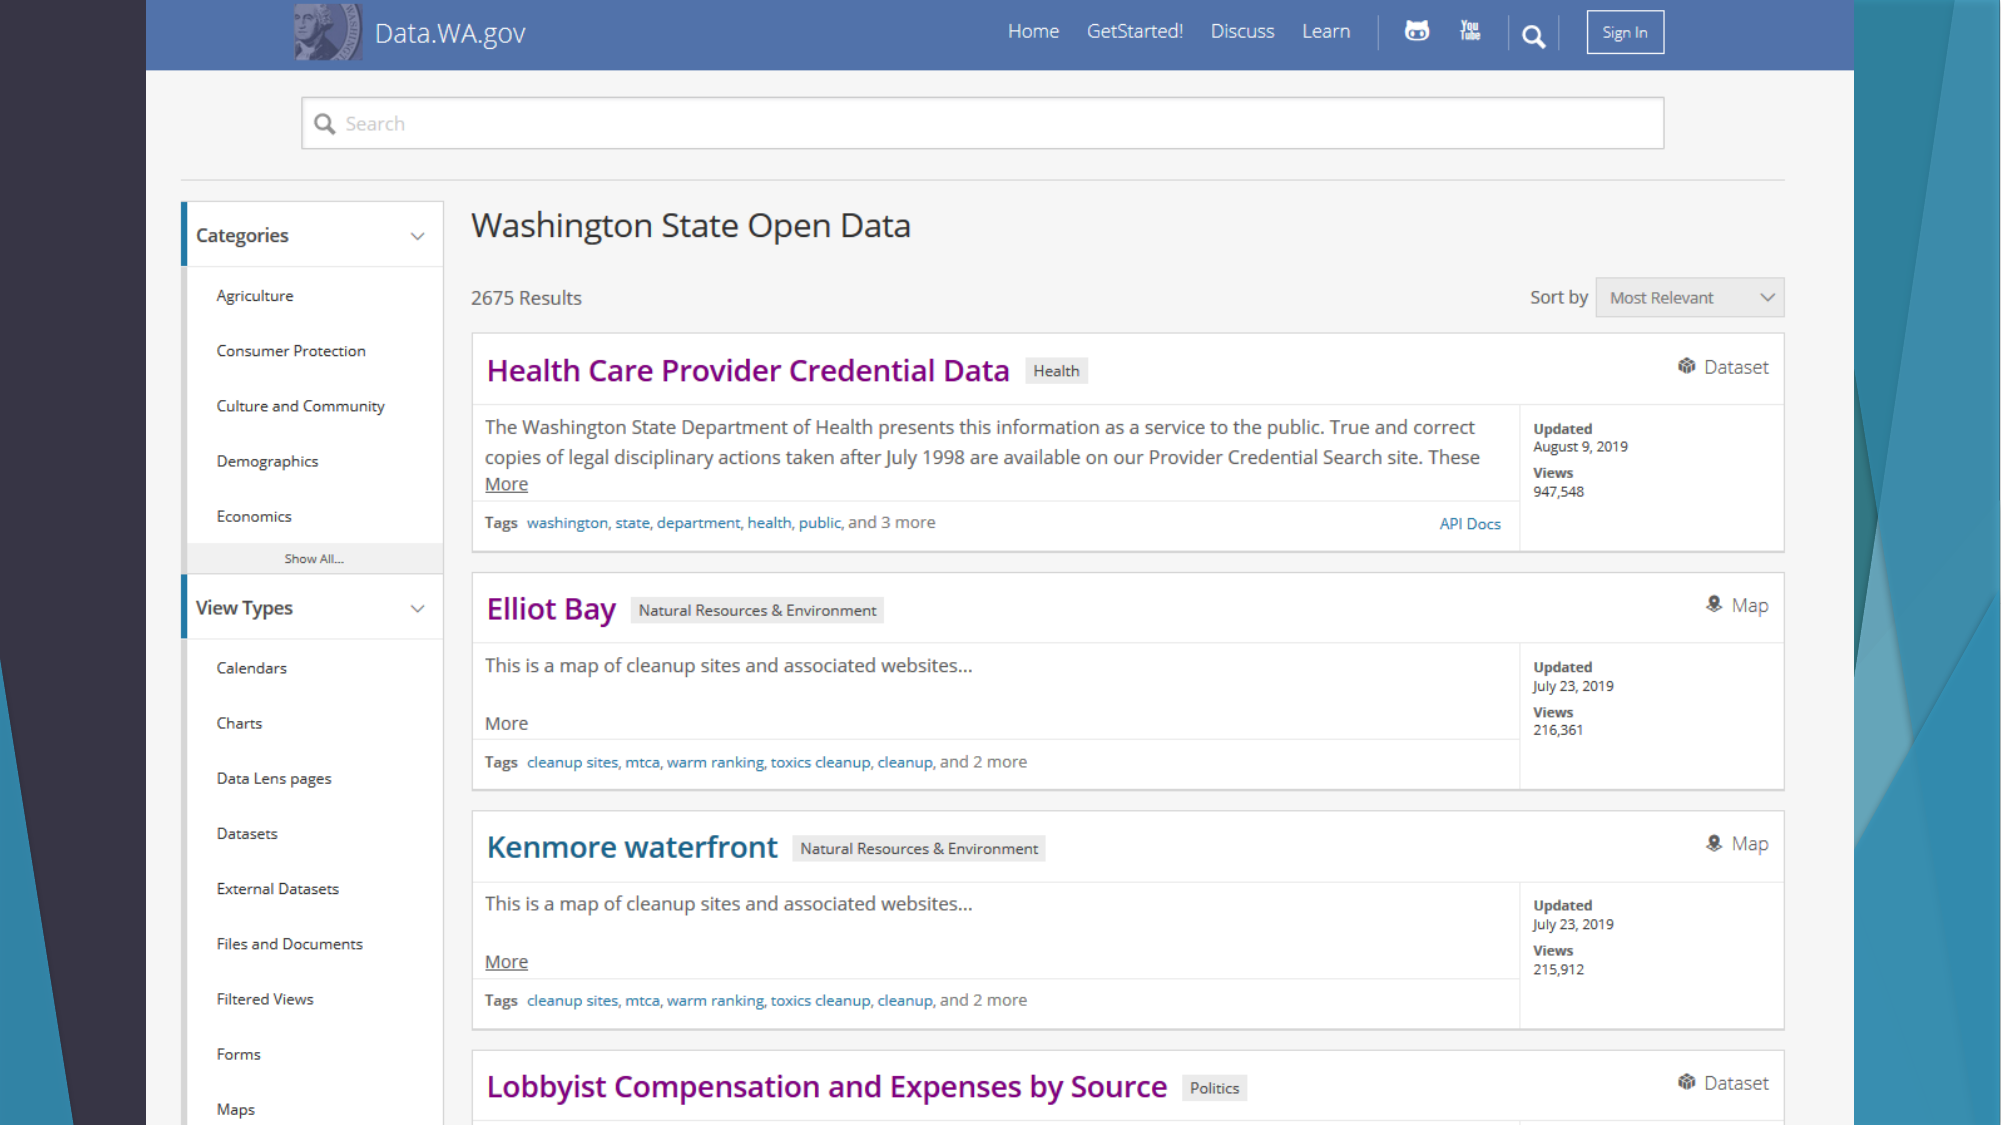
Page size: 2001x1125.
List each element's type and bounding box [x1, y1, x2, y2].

picture [145, 0, 1855, 1125]
